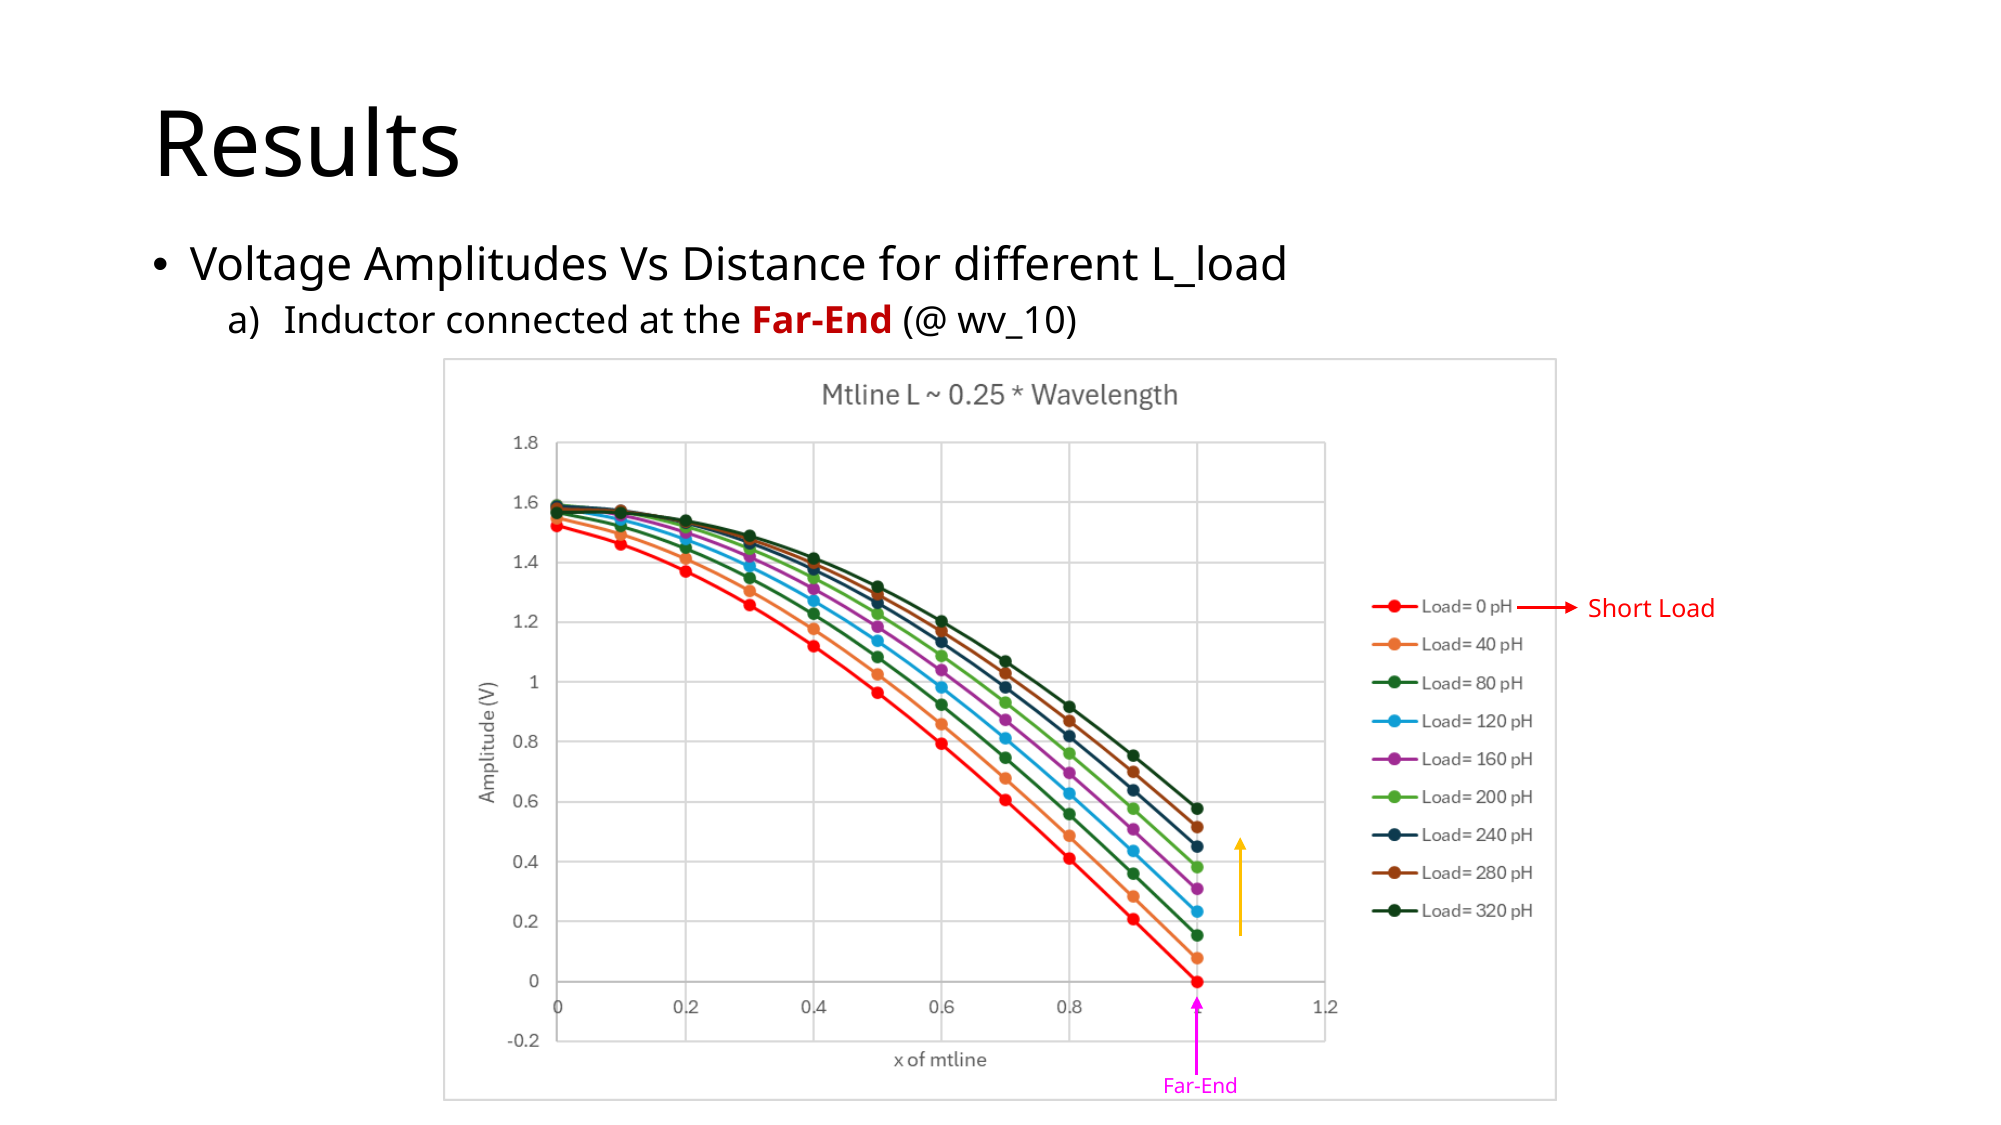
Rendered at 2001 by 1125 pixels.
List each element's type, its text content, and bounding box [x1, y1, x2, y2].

title Results [137, 59, 1863, 233]
text_box Short Load [1573, 584, 1731, 630]
list Voltage Amplitudes Vs Distance for different L_load Inductor connected at the Far-End (@ wv_10) [137, 233, 1863, 1014]
picture [442, 357, 1558, 1102]
text_box Far-End [1148, 1102, 1253, 1106]
